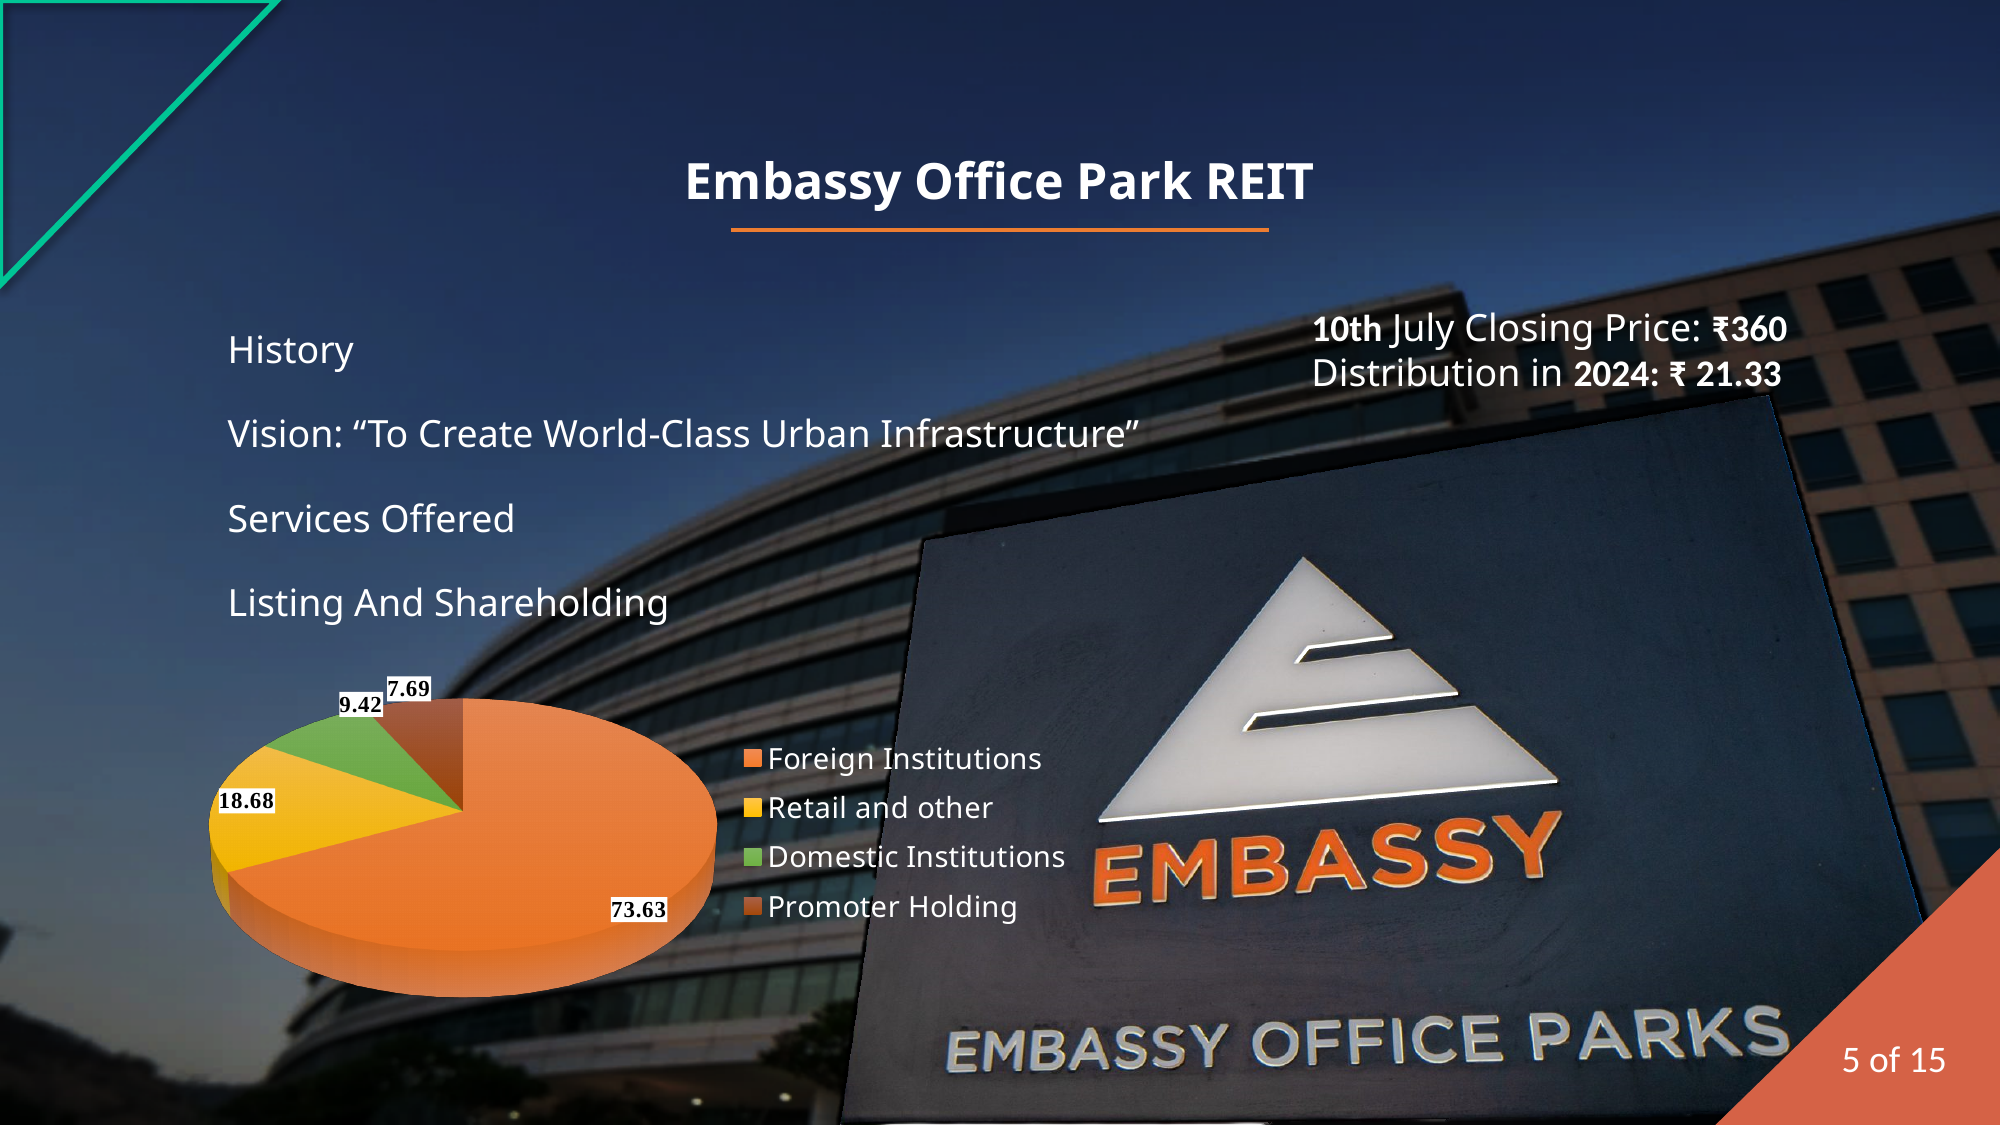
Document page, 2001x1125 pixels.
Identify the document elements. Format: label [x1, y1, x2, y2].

text_box [0, 0, 2000, 1125]
text_box [0, 296, 1232, 1094]
